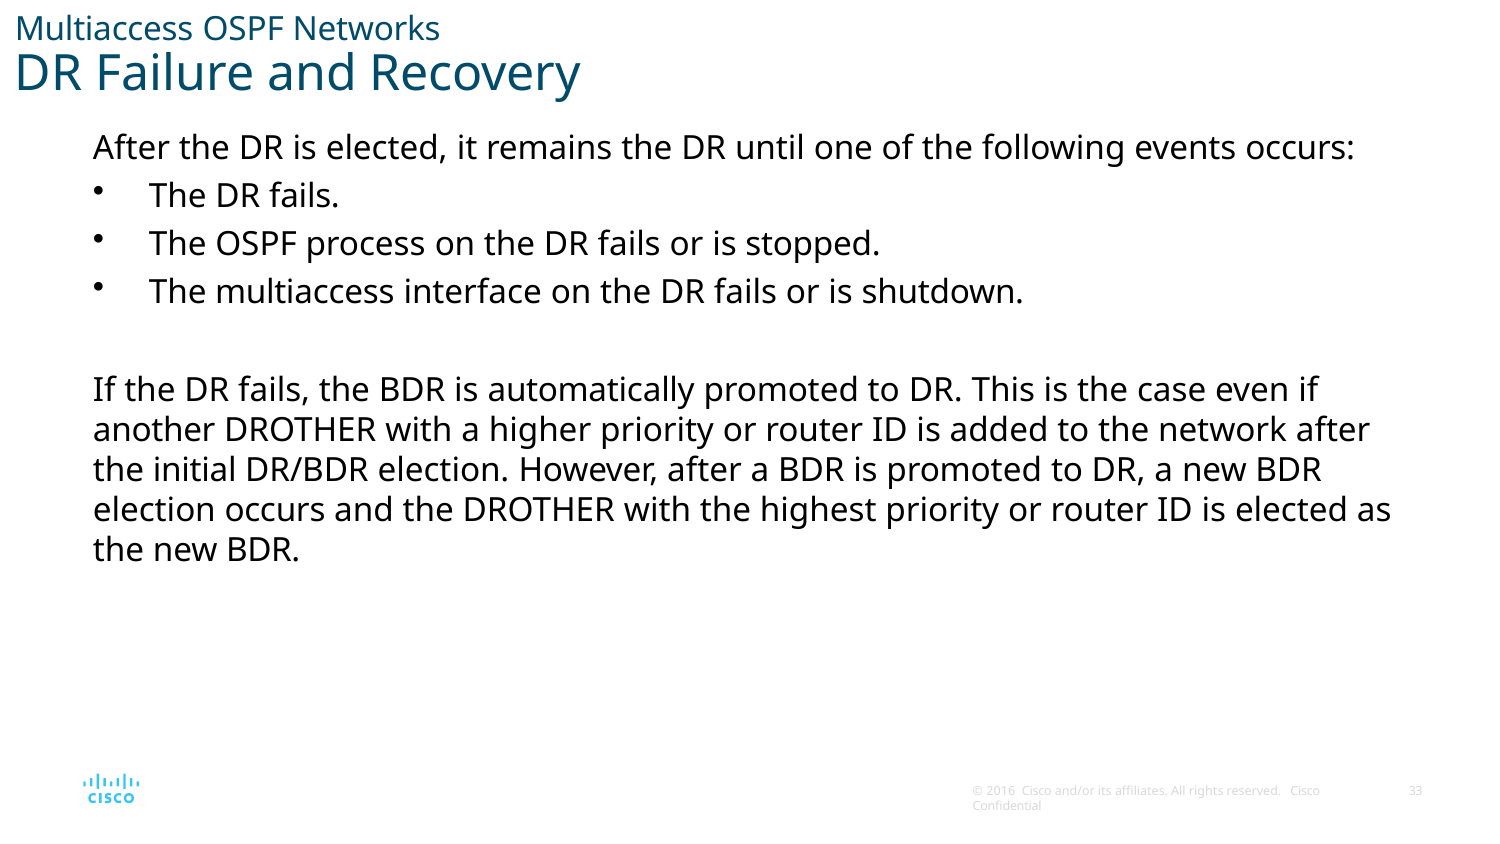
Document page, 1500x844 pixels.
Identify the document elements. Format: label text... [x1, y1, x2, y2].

text_box After the DR is elected, it remains the DR until one of the following events occurs: The DR fails. The OSPF process on the DR fails or is stopped. The multiaccess interface on the DR fails or is shutdown. If the DR fails, the BDR is automatically promoted to DR. This is the case even if another DROTHER with a higher priority or router ID is added to the network after the initial DR/BDR election. However, after a BDR is promoted to DR, a new BDR election occurs and the DROTHER with the highest priority or router ID is elected as the new BDR. [90, 116, 1401, 568]
footer © 2016 Cisco and/or its affiliates. All rights reserved. Cisco Confidential [970, 782, 1381, 844]
title Multiaccess OSPF Networks DR Failure and Recovery [11, 11, 1461, 154]
slide_number 30 [1402, 782, 1432, 844]
